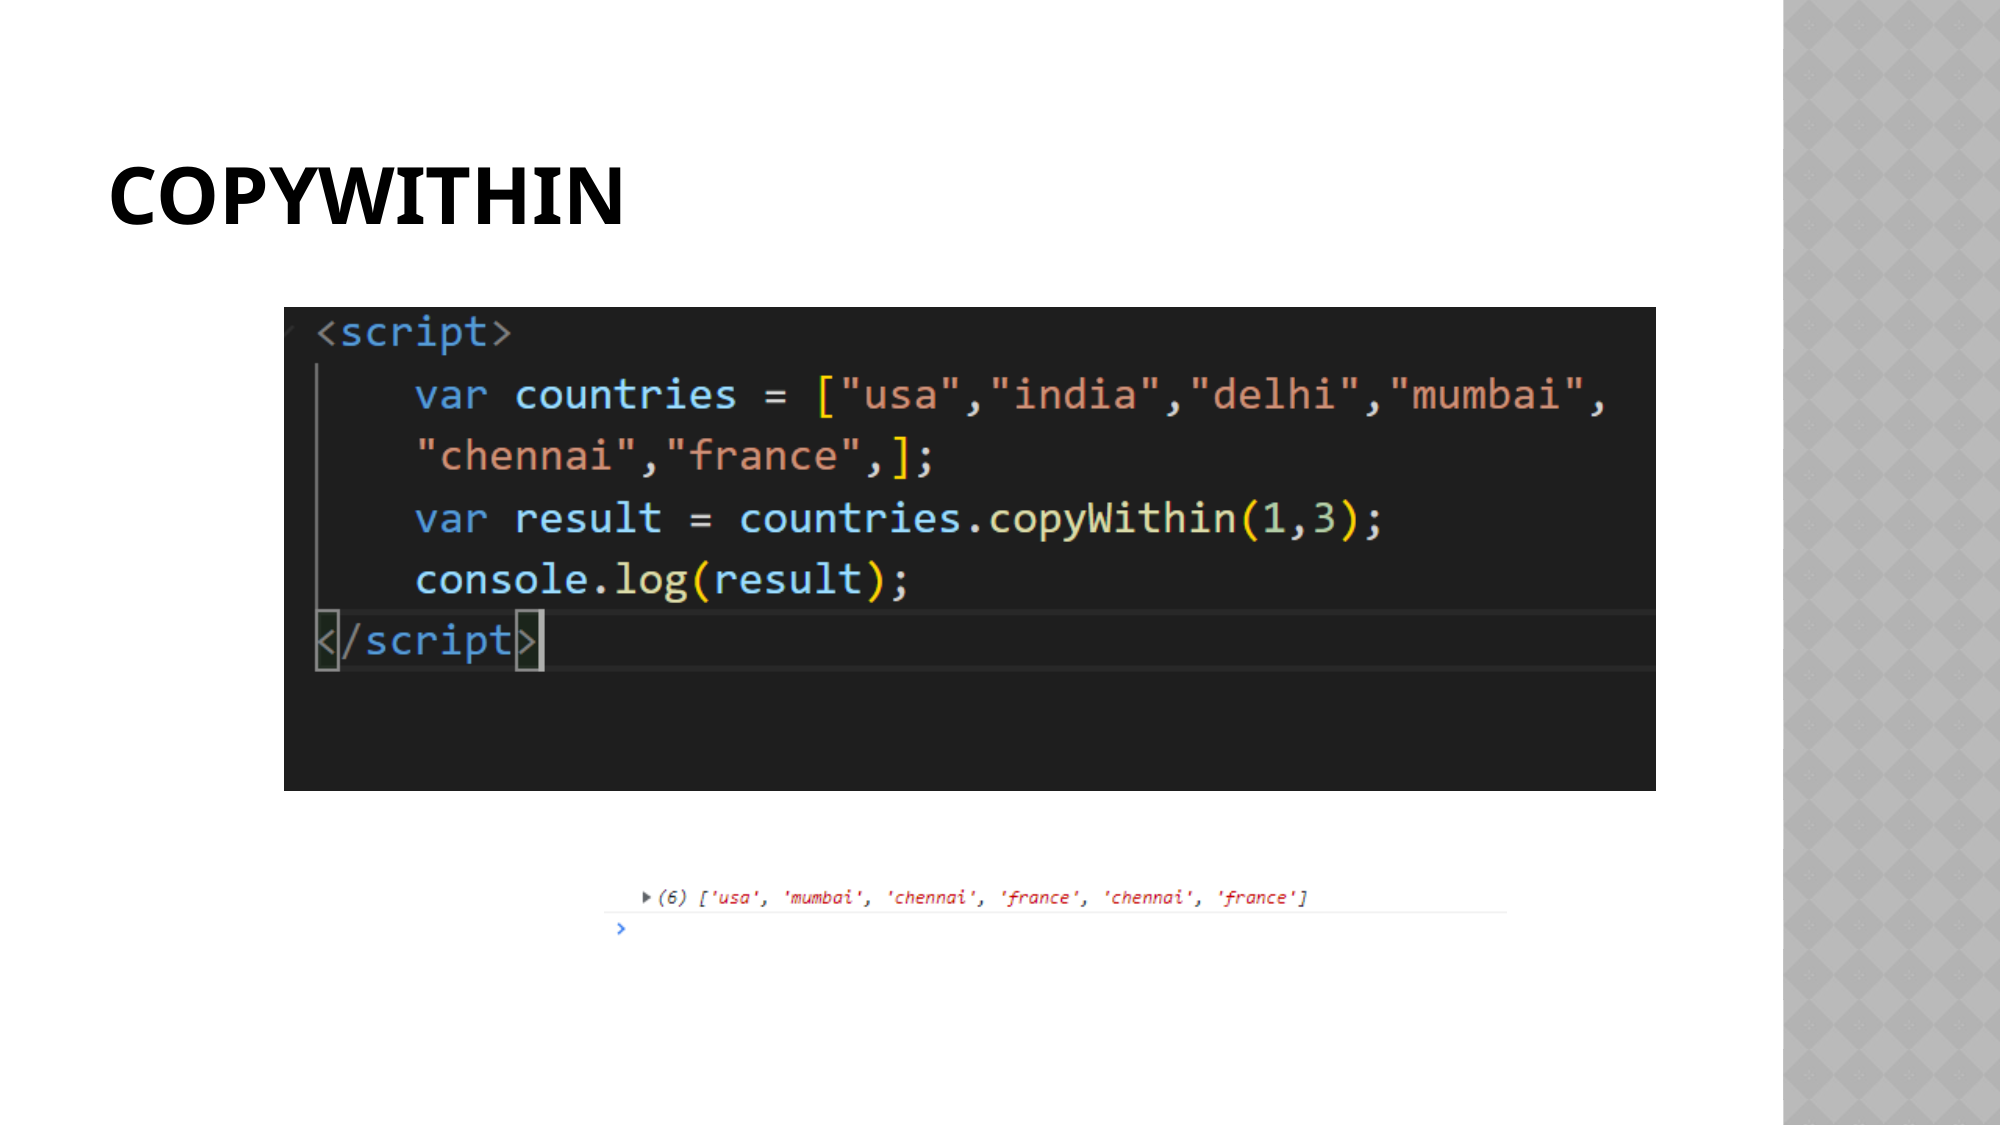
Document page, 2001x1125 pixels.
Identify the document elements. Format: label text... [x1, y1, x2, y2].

title Copywithin [99, 52, 1684, 240]
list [283, 307, 1657, 792]
picture [604, 885, 1507, 982]
